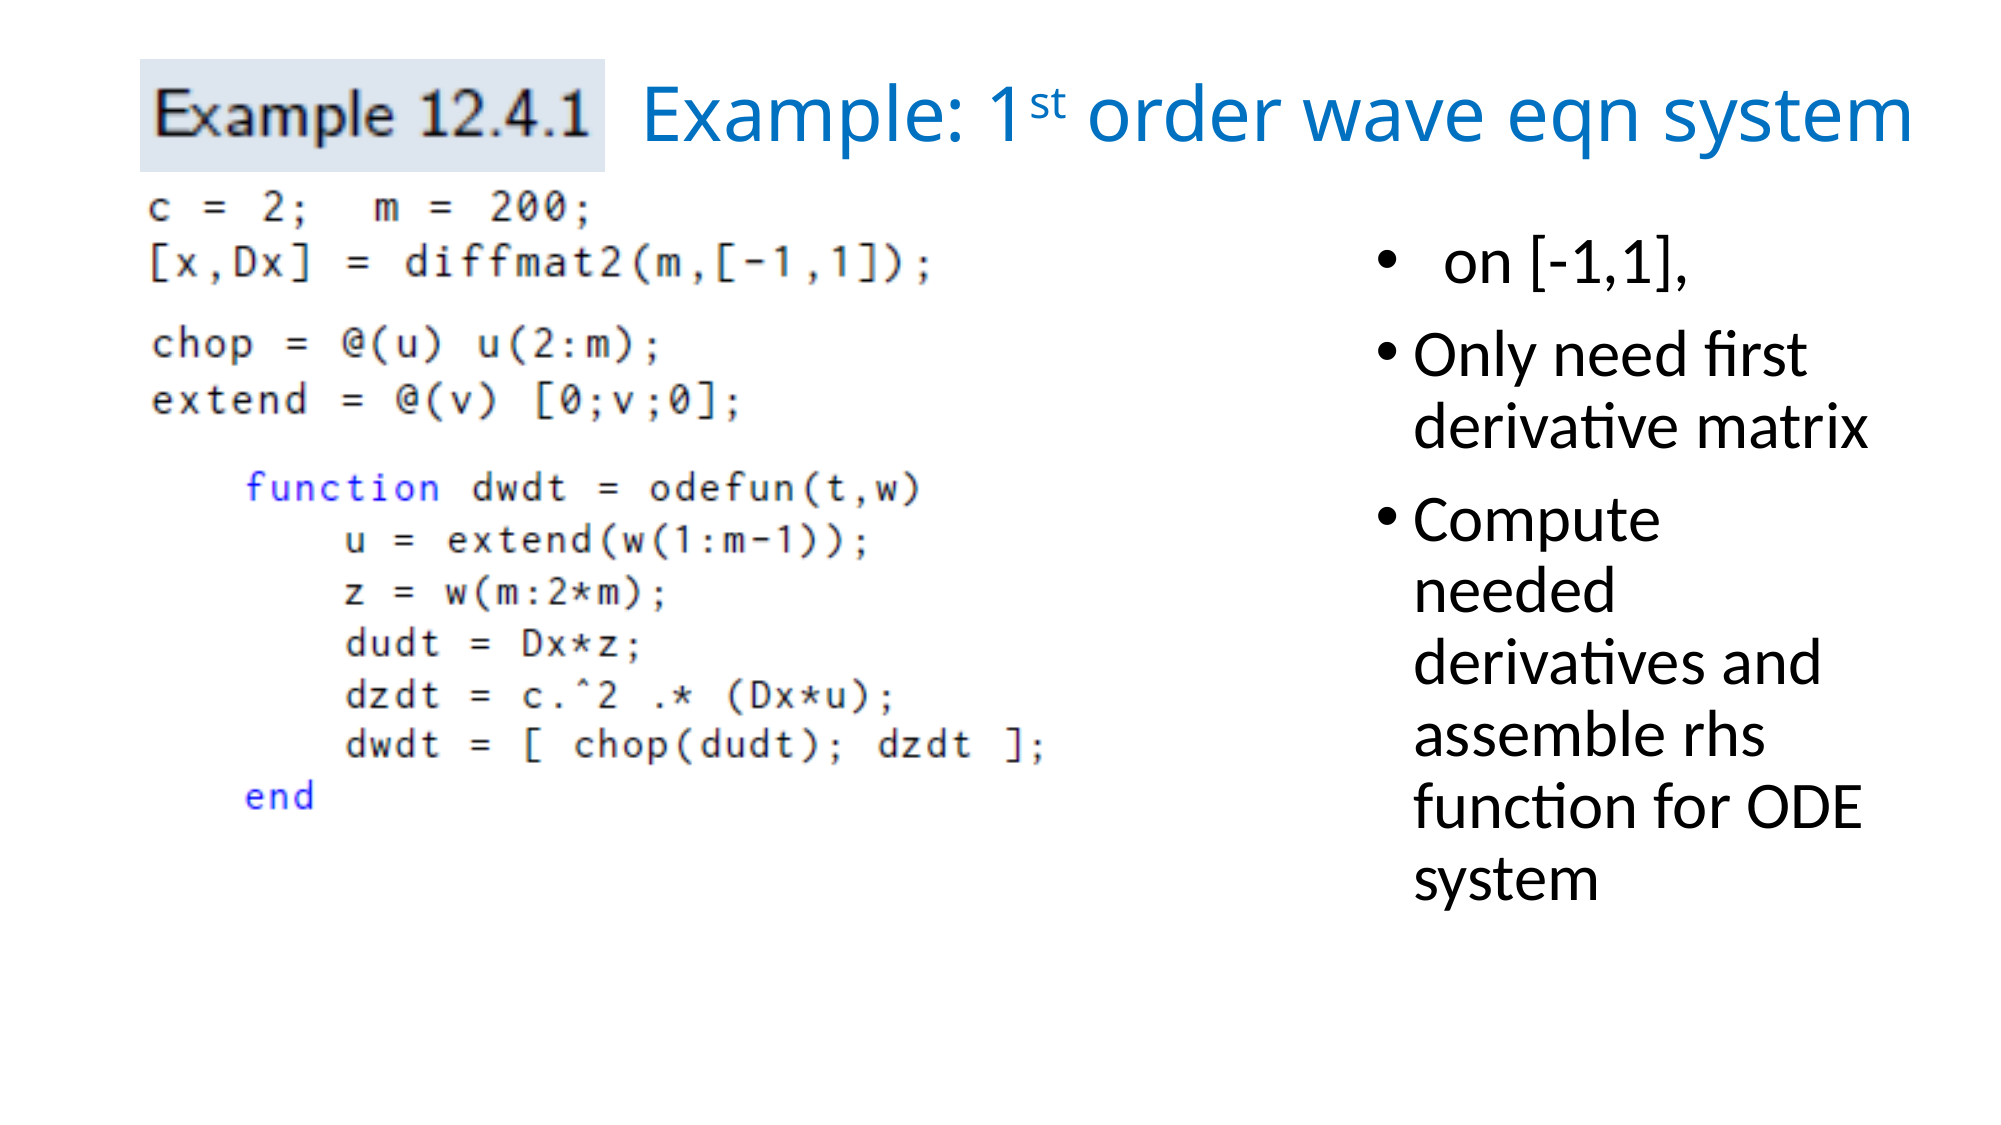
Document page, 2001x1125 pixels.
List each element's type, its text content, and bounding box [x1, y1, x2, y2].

picture [140, 59, 945, 436]
title Example: 1st order wave eqn system [625, 59, 1959, 173]
picture [140, 457, 1069, 837]
